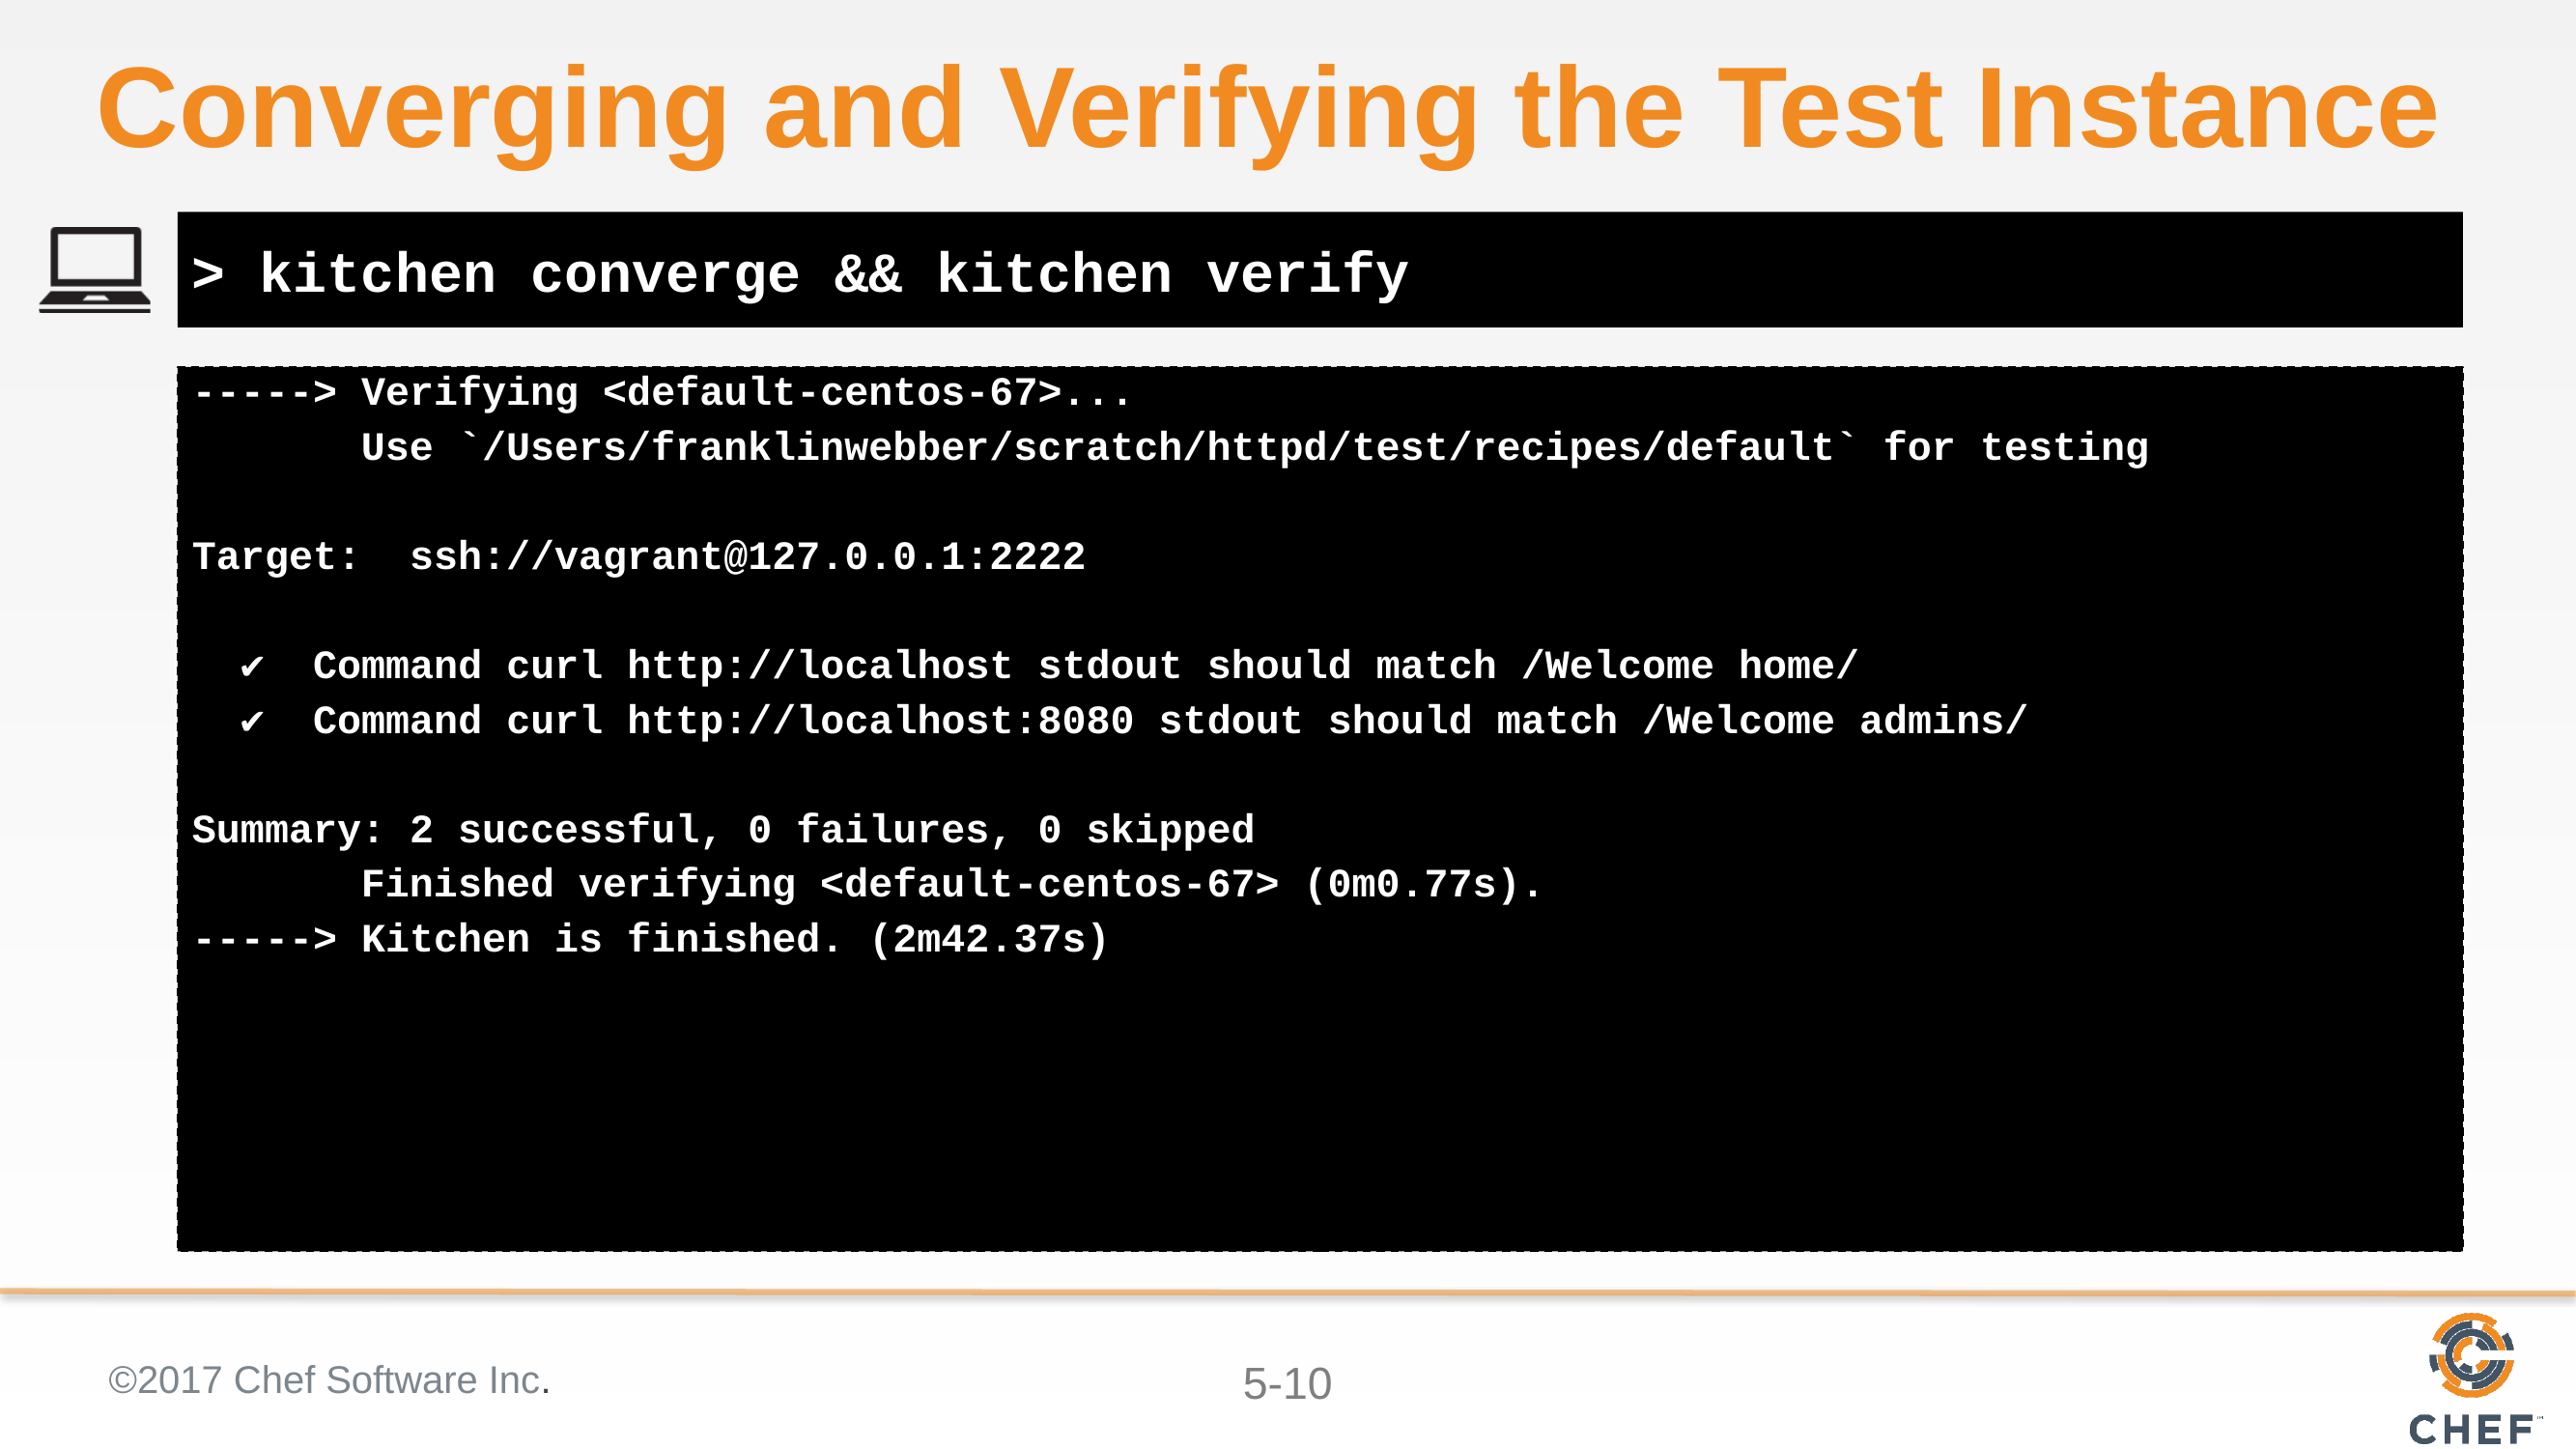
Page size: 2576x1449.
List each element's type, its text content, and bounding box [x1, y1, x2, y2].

list > kitchen converge && kitchen verify [177, 212, 2463, 327]
list -----> Verifying <default-centos-67>... Use `/Users/franklinwebber/scratch/httpd/test/recipes/default` for testing Target: ssh://vagrant@127.0.0.1:2222 ✔ Command curl http://localhost stdout should match /Welcome home/ ✔ Command curl http://localhost:8080 stdout should match /Welcome admins/ Summary: 2 successful, 0 failures, 0 skipped Finished verifying <default-centos-67> (0m0.77s). -----> Kitchen is finished. (2m42.37s) [177, 366, 2464, 1252]
picture [2399, 1297, 2551, 1449]
title Converging and Verifying the Test Instance [96, 48, 2463, 180]
